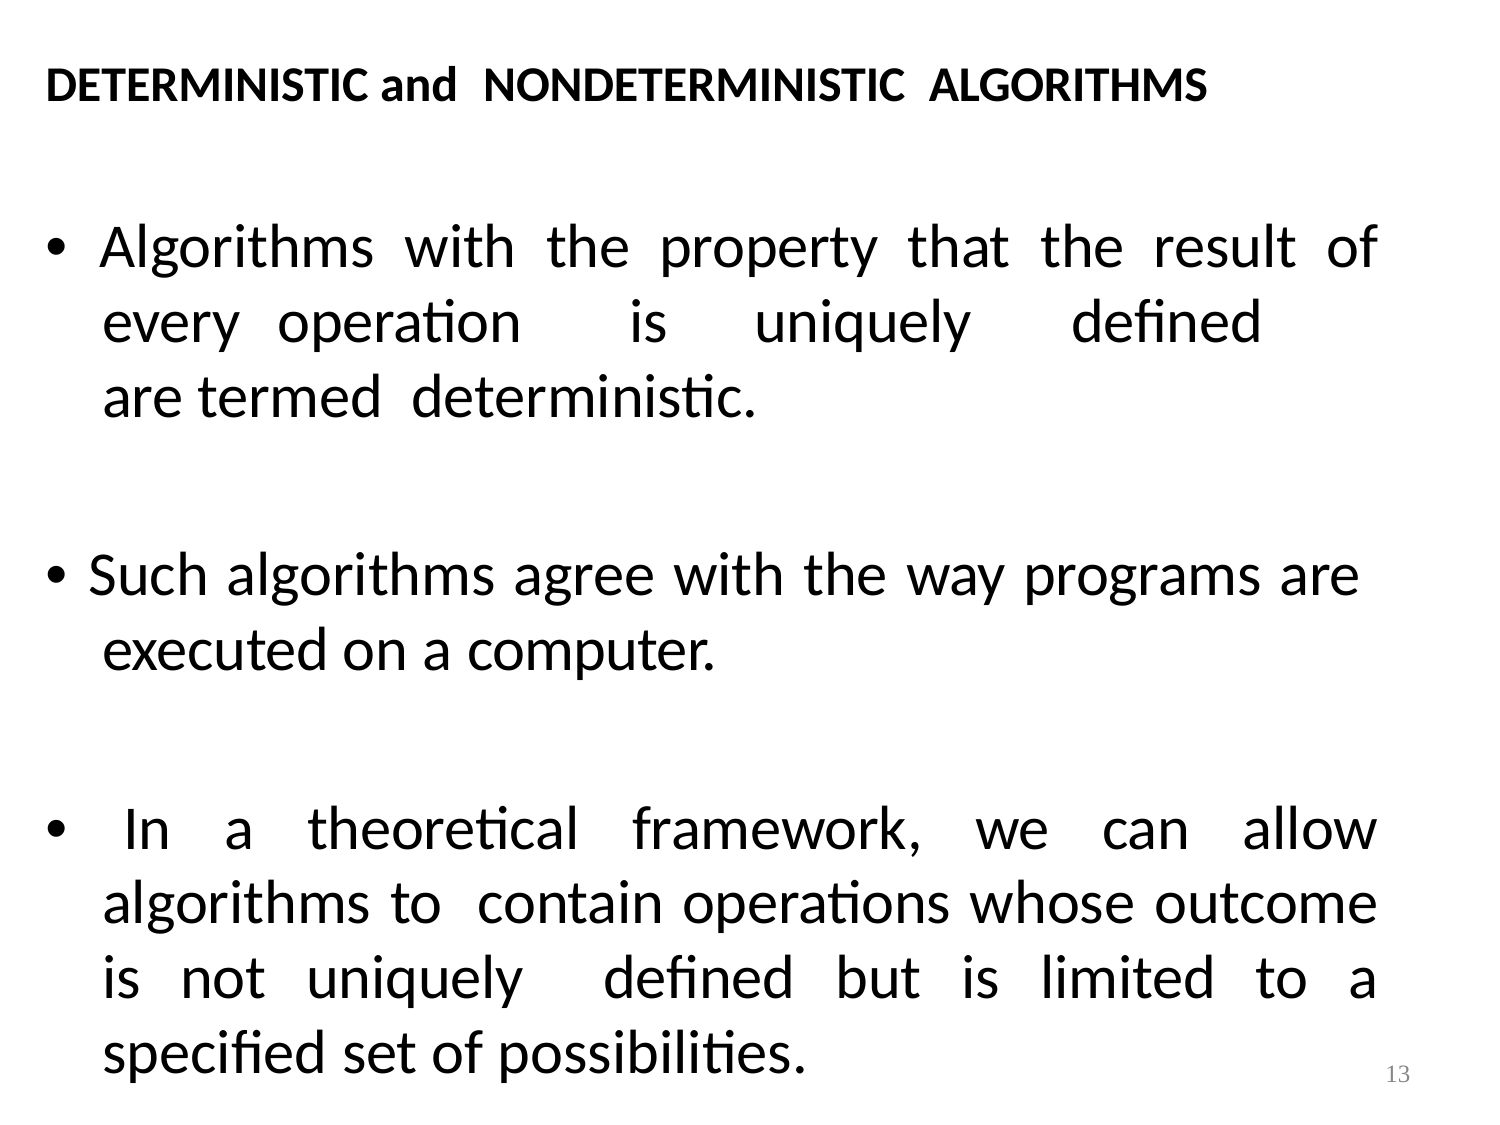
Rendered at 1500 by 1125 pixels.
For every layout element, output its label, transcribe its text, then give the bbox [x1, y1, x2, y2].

text_box DETERMINISTIC and NONDETERMINISTIC ALGORITHMS • Algorithms with the property that the result of every operation is uniquely defined are termed deterministic. • Such algorithms agree with the way programs are executed on a computer. • In a theoretical framework, we can allow algorithms to contain operations whose outcome is not uniquely defined but is limited to a specified set of possibilities. [43, 48, 1380, 1087]
slide_number 13 [1379, 1057, 1417, 1125]
